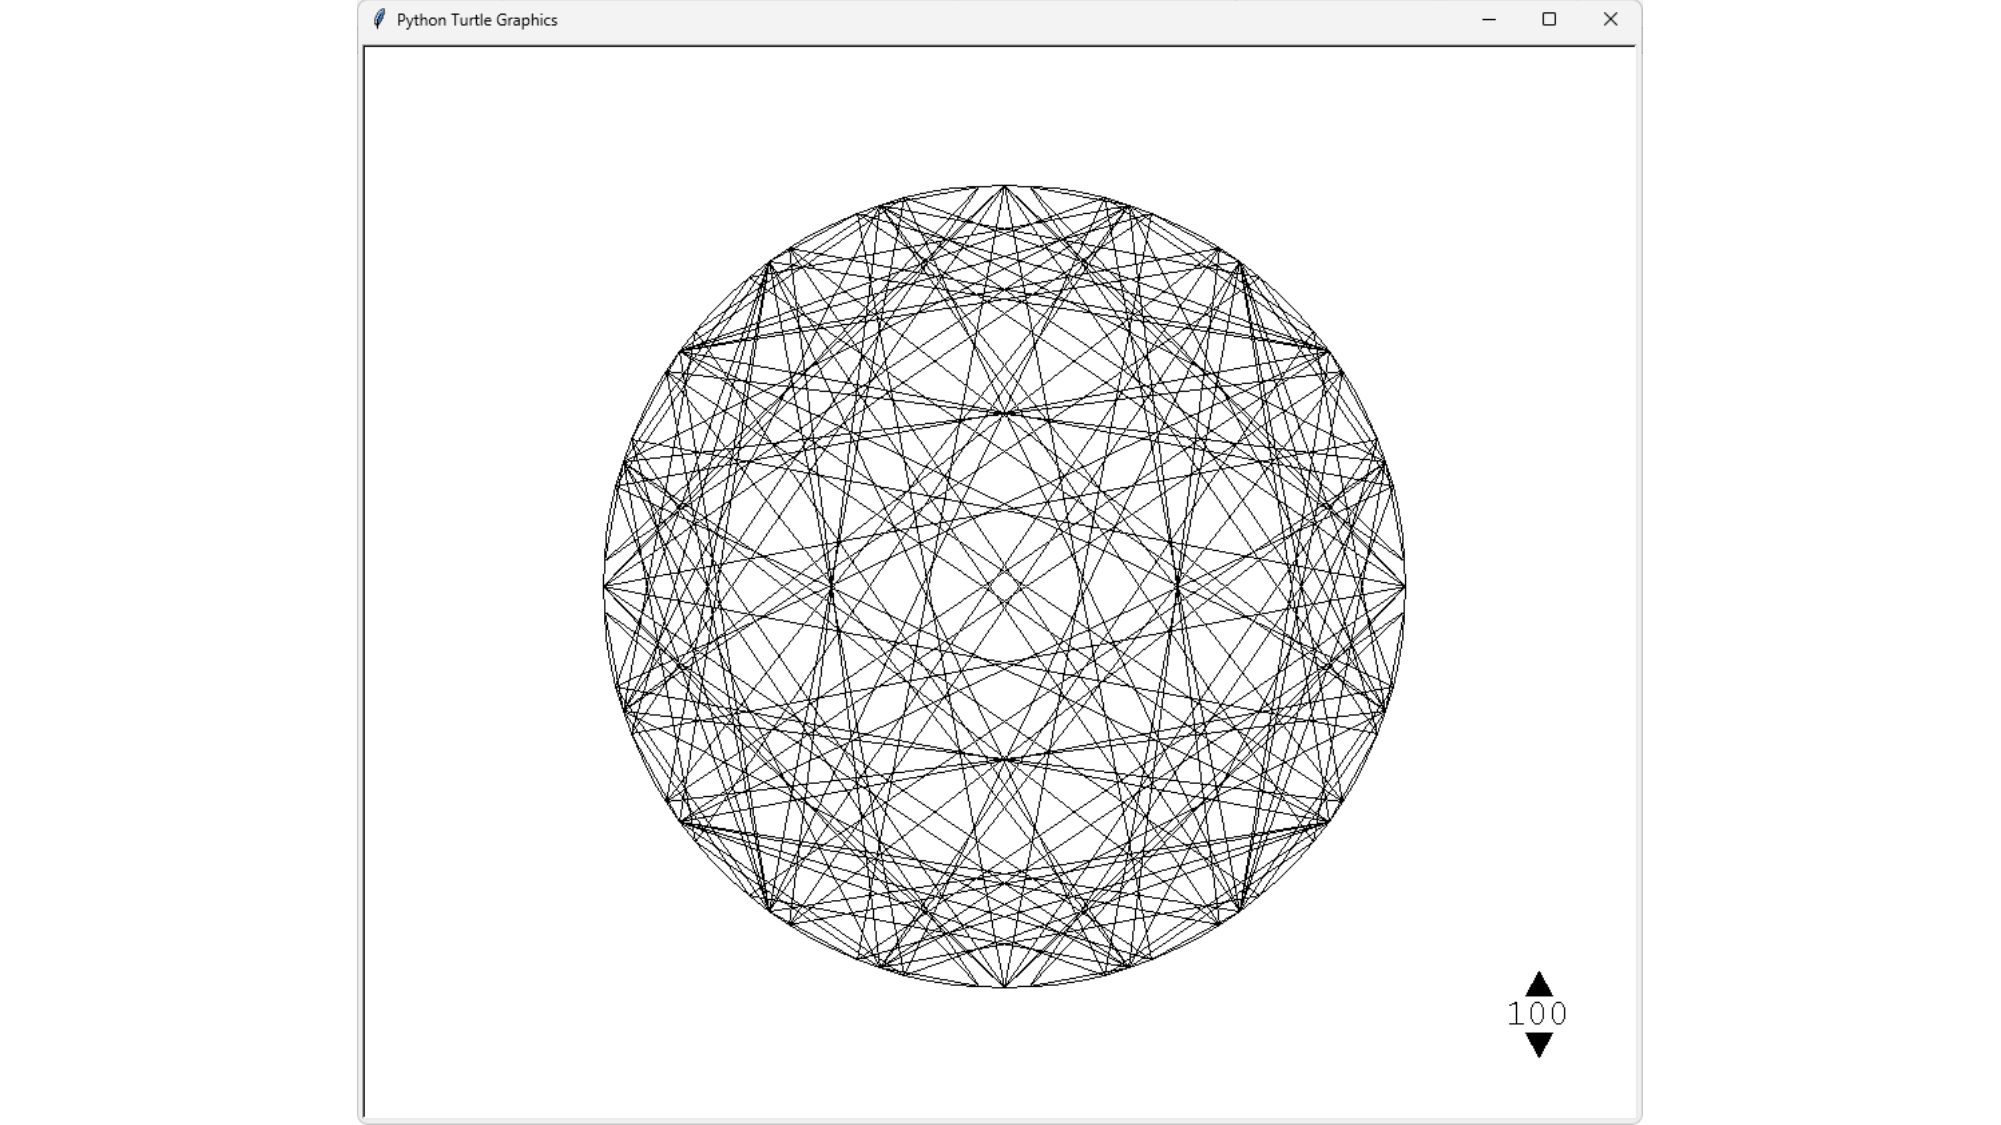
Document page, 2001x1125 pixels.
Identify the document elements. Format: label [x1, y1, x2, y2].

picture [357, 0, 1643, 1125]
